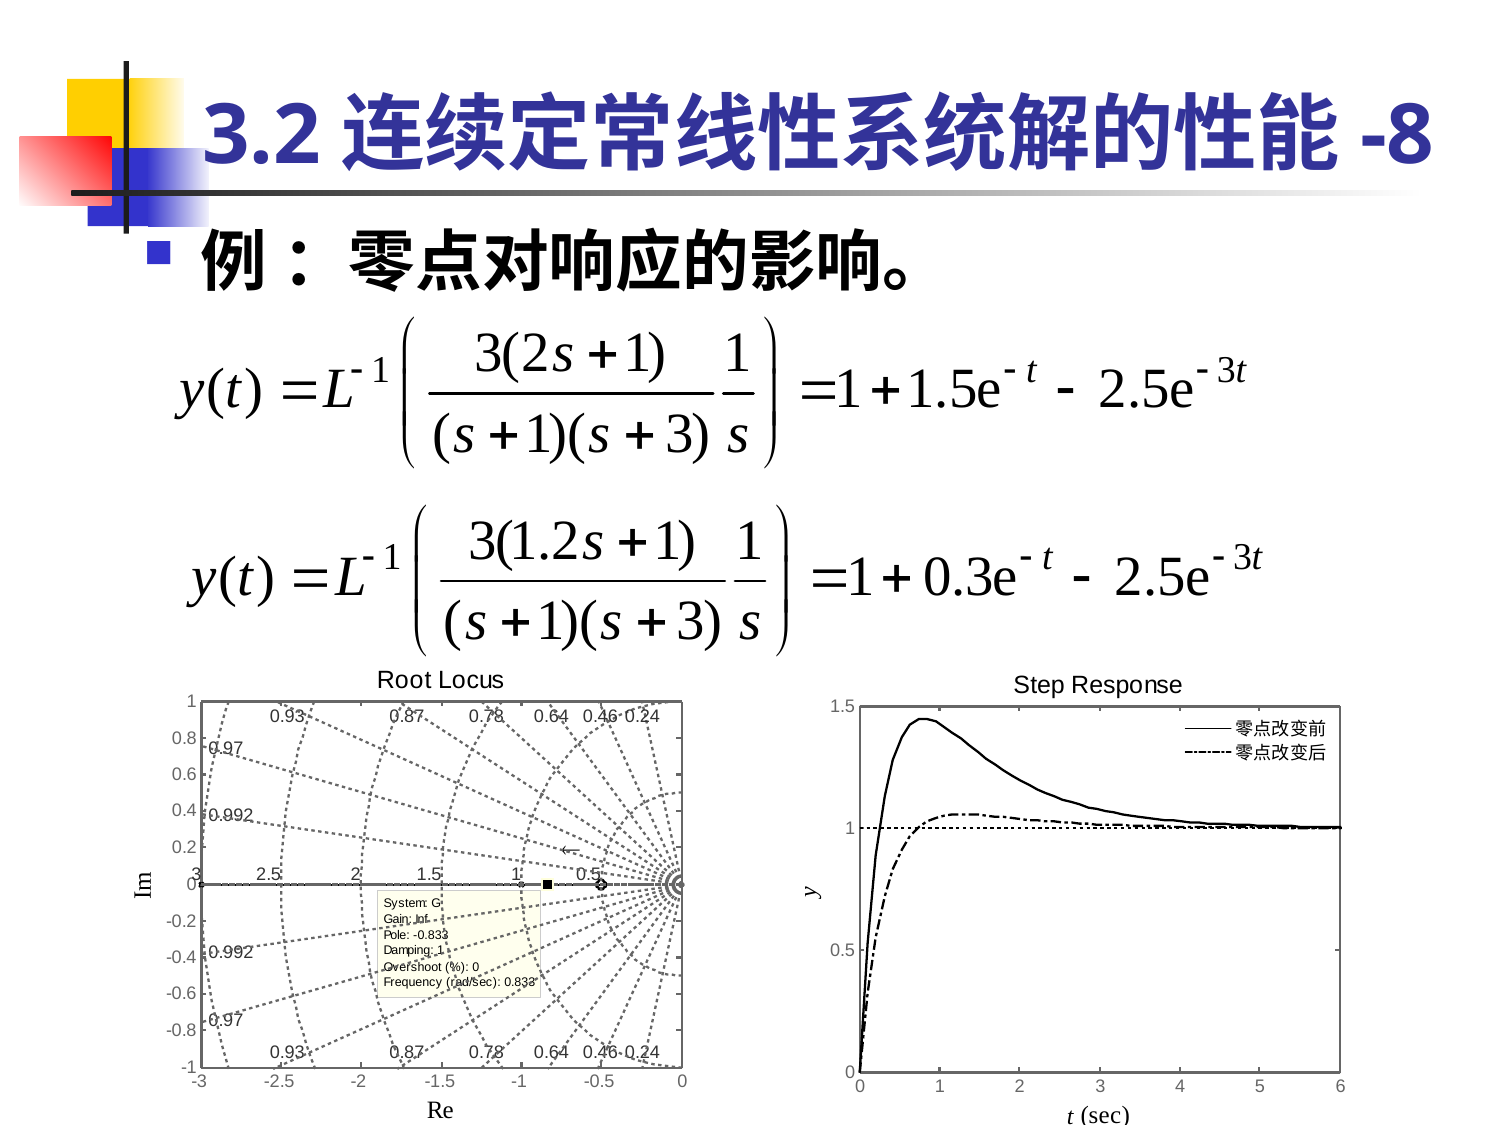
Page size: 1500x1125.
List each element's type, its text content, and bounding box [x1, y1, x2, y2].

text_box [163, 304, 1259, 485]
title 3.2连续定常线性系统解的性能-8 [187, 1, 1467, 188]
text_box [175, 491, 1276, 672]
list 例 ：零点对响应的影响。 [128, 210, 1470, 1007]
picture [128, 667, 693, 1121]
picture [796, 669, 1353, 1125]
